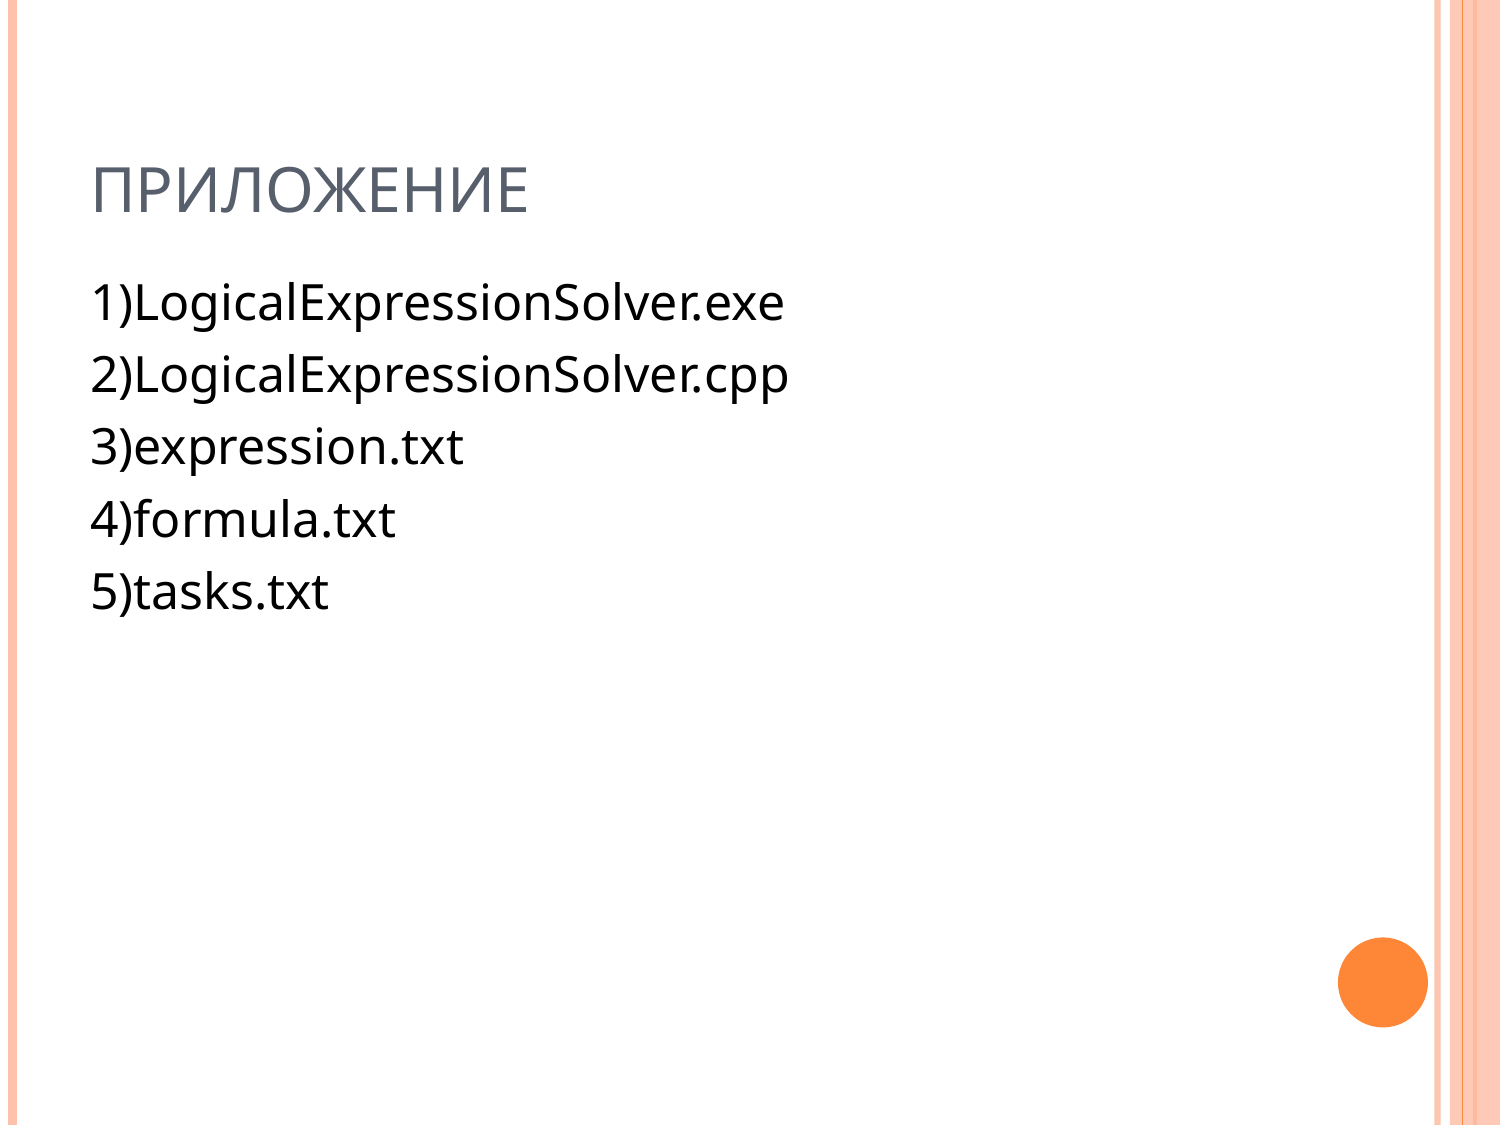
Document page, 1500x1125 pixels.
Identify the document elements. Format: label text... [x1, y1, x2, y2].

title Приложение [75, 45, 1300, 233]
list 1)LogicalExpressionSolver.exe 2)LogicalExpressionSolver.cpp 3)expression.txt 4)formula.txt 5)tasks.txt [75, 262, 1300, 1062]
